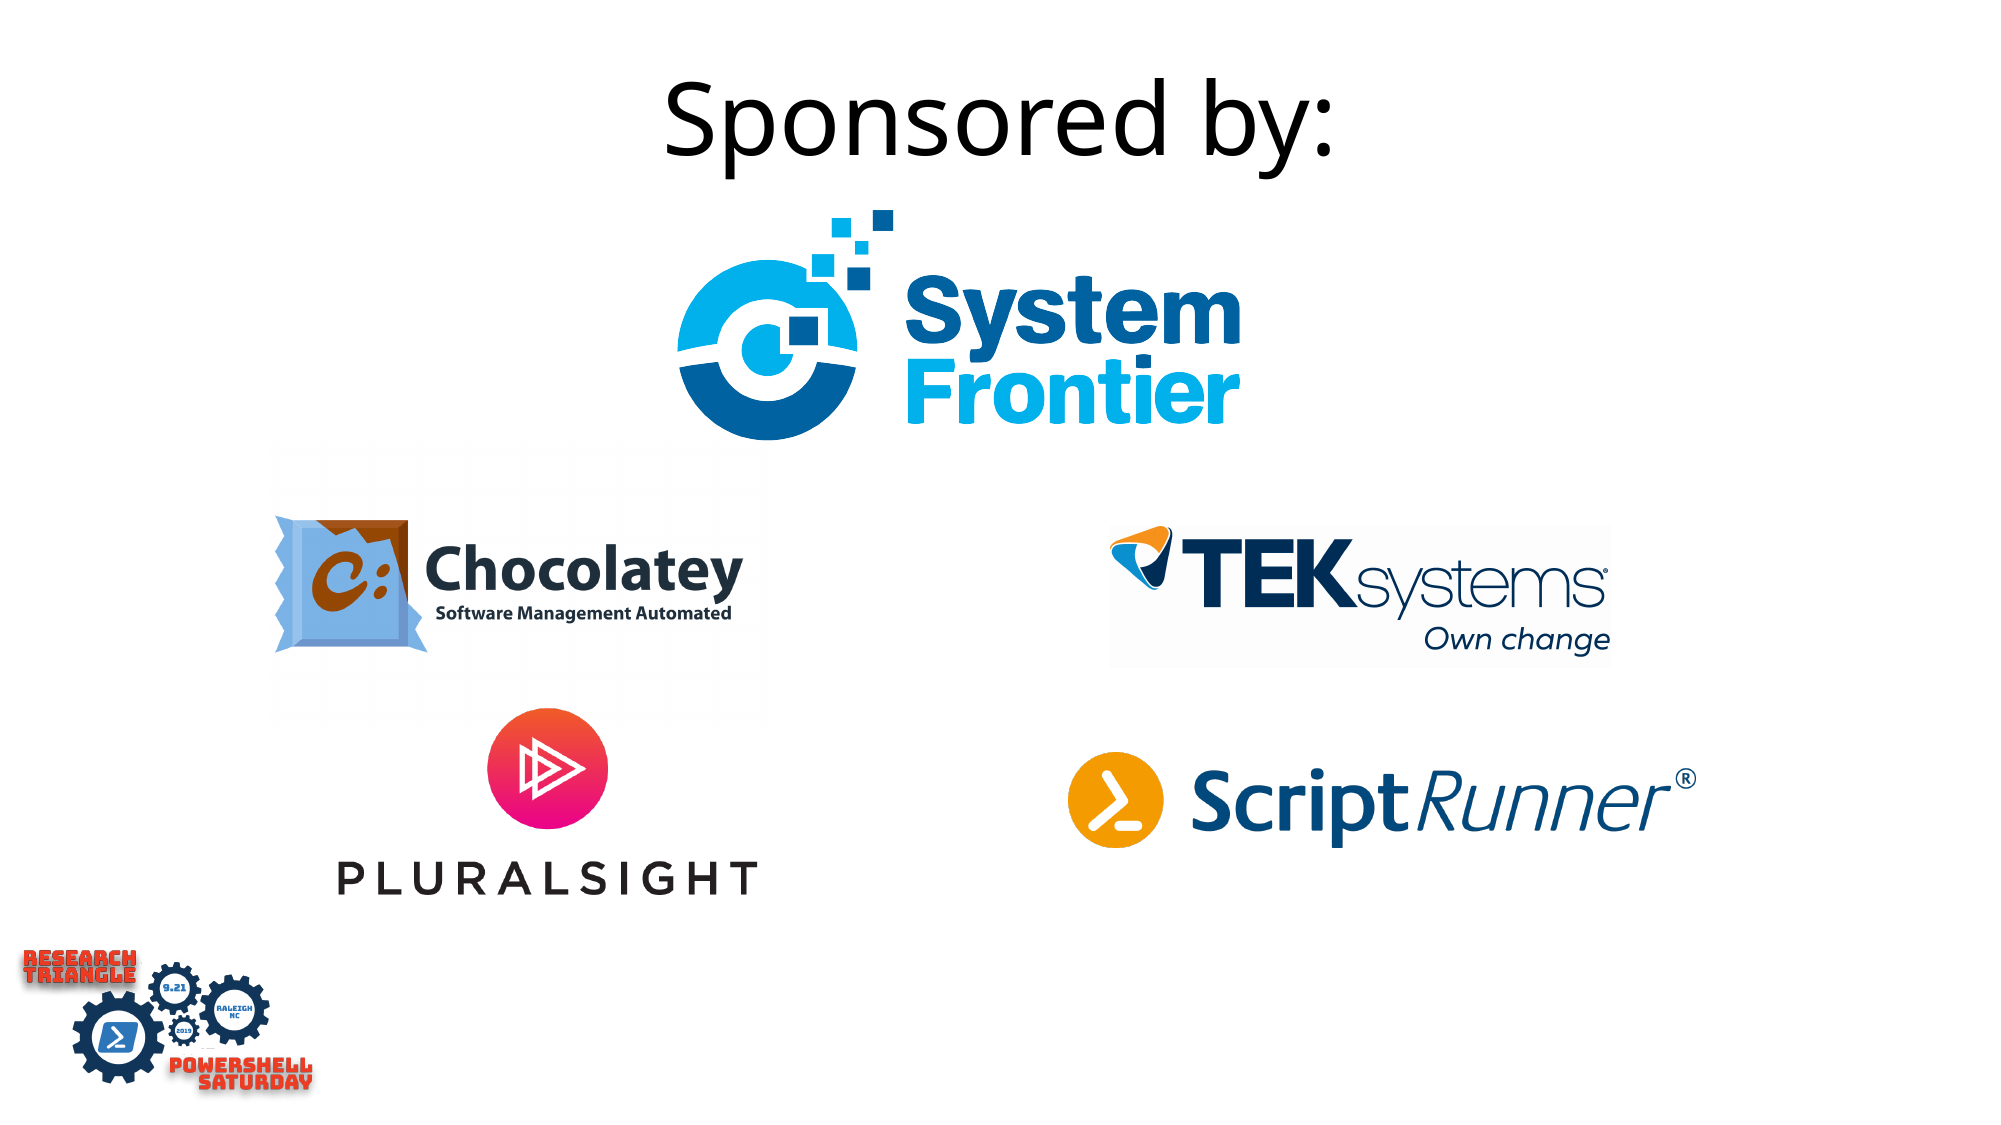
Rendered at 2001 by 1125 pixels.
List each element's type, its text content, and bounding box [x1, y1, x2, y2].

picture [1110, 526, 1611, 668]
picture [267, 197, 1259, 948]
title Sponsored by: [137, 59, 1863, 185]
picture [1068, 752, 1696, 848]
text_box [0, 947, 2000, 1125]
